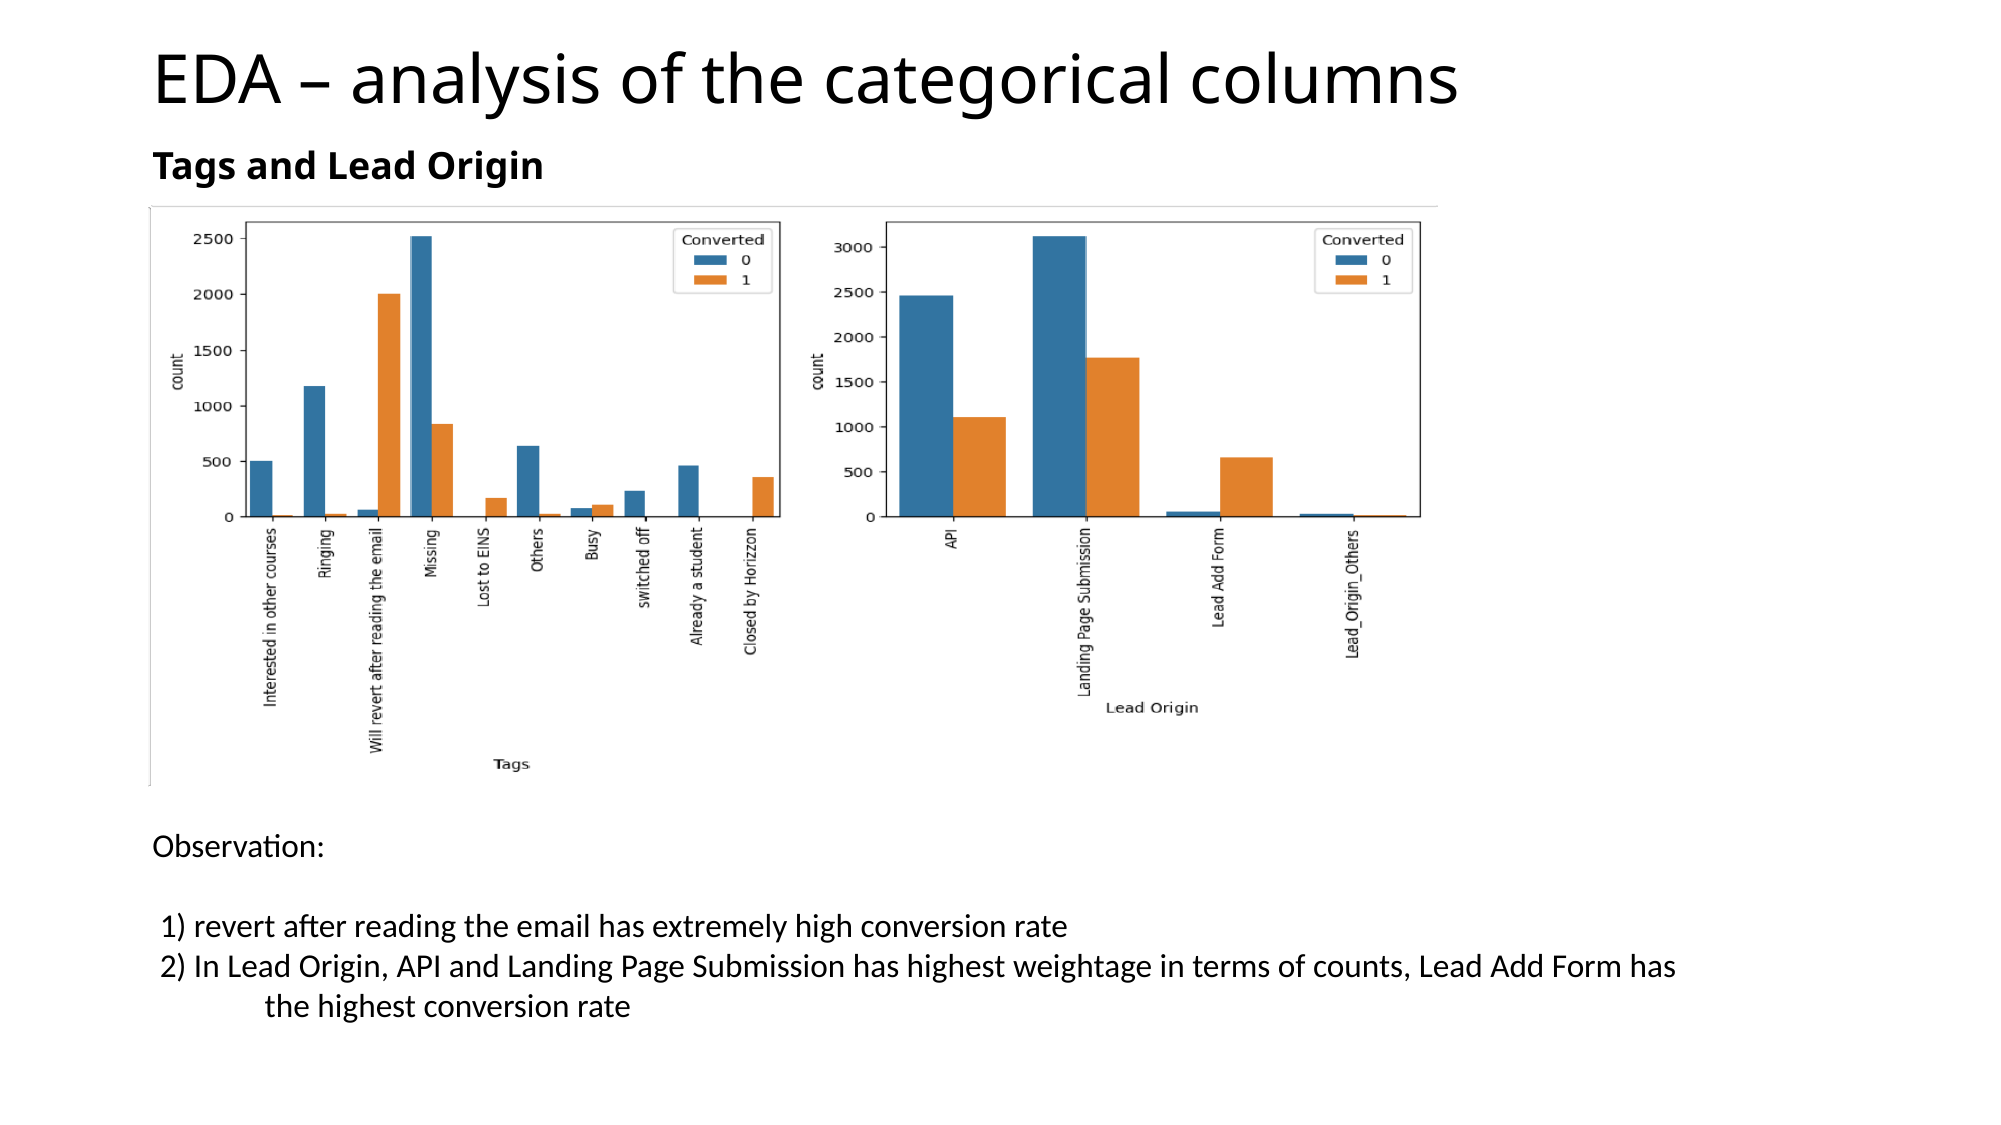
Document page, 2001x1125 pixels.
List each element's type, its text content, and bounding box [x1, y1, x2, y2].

title Tags and Lead Origin [137, 120, 1863, 216]
text_box EDA – analysis of the categorical columns [137, 36, 1834, 168]
text_box Observation: 1) revert after reading the email has extremely high conversion rate 2) In Lead Origin, API and Landing Page Submission has highest weightage in terms of counts, Lead Add Form has the highest conversion rate [137, 816, 1734, 1031]
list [148, 205, 1438, 791]
